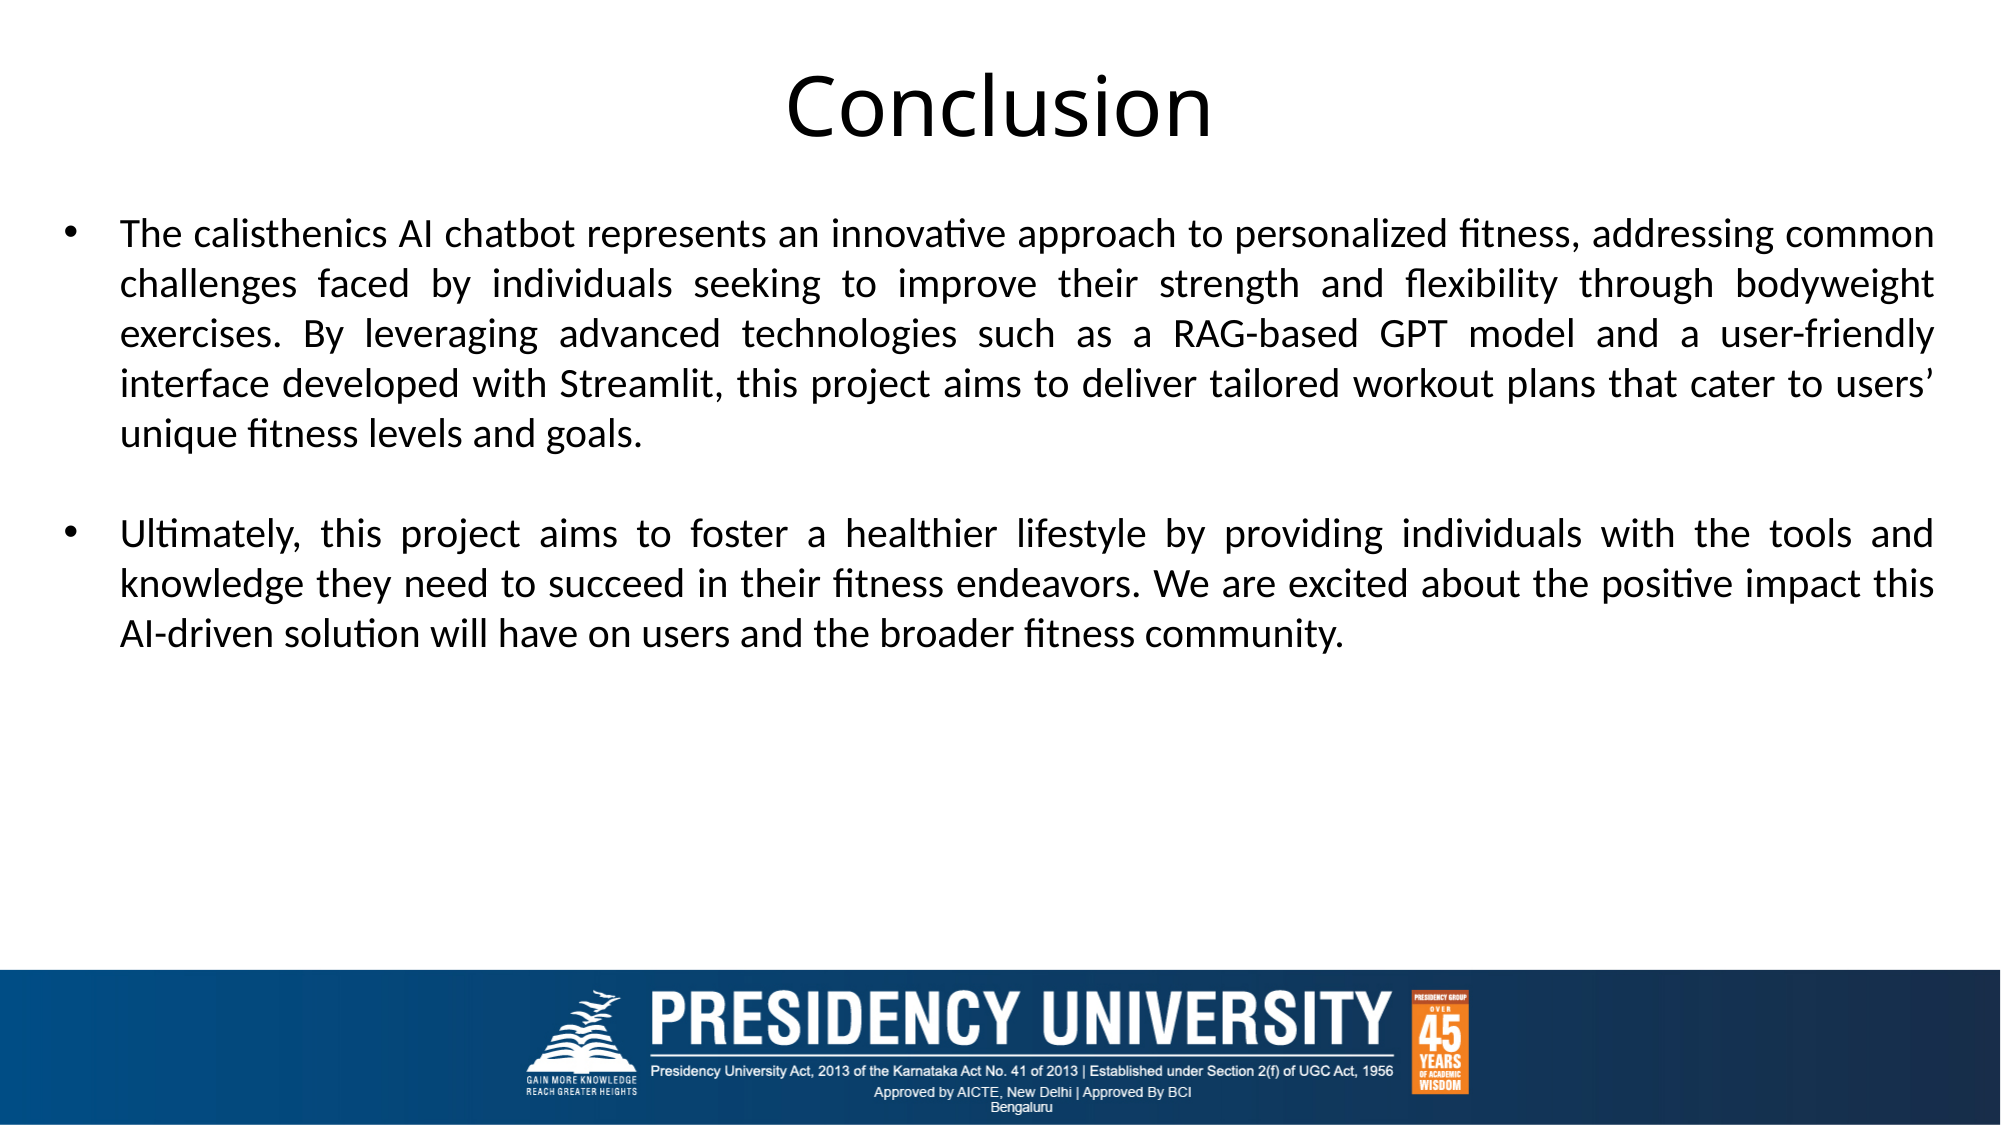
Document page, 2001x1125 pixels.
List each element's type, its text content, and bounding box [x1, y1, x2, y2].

text_box The calisthenics AI chatbot represents an innovative approach to personalized fitness, addressing common challenges faced by individuals seeking to improve their strength and flexibility through bodyweight exercises. By leveraging advanced technologies such as a RAG-based GPT model and a user-friendly interface developed with Streamlit, this project aims to deliver tailored workout plans that cater to users’ unique fitness levels and goals. Ultimately, this project aims to foster a healthier lifestyle by providing individuals with the tools and knowledge they need to succeed in their fitness endeavors. We are excited about the positive impact this AI-driven solution will have on users and the broader fitness community. [48, 198, 1951, 664]
text_box Conclusion [22, 45, 1978, 163]
picture [0, 0, 2001, 1125]
